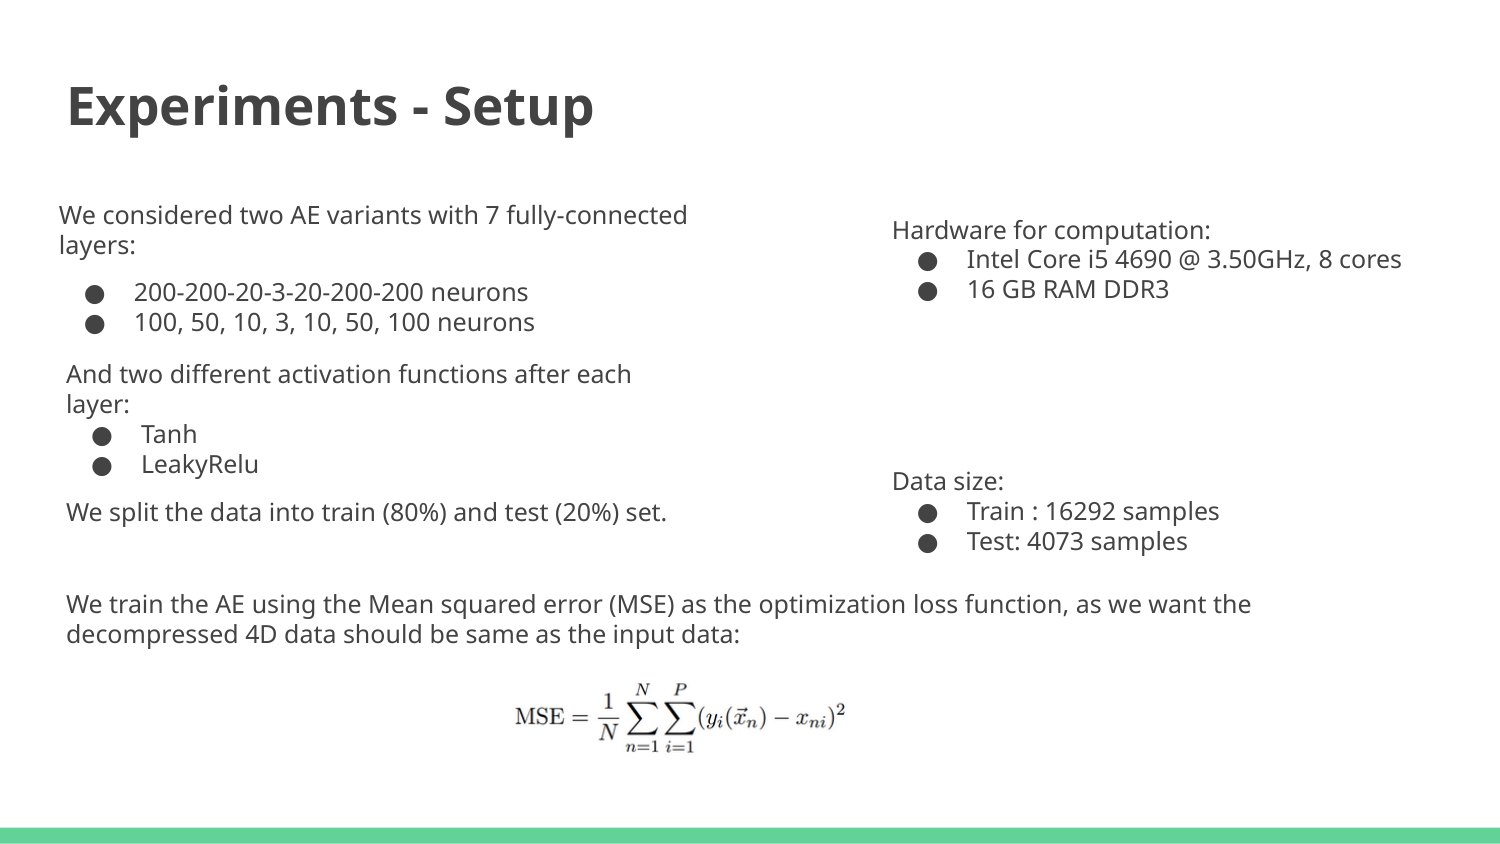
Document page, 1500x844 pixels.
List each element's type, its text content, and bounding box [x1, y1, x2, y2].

text_box Data size: Train : 16292 samples Test: 4073 samples [876, 450, 1394, 601]
list We considered two AE variants with 7 fully-connected layers: 200-200-20-3-20-200-200 neurons 100, 50, 10, 3, 10, 50, 100 neurons [43, 184, 767, 329]
text_box Hardware for computation: Intel Core i5 4690 @ 3.50GHz, 8 cores 16 GB RAM DDR3 [876, 184, 1500, 319]
text_box We split the data into train (80%) and test (20%) set. [51, 481, 728, 542]
text_box We train the AE using the Mean squared error (MSE) as the optimization loss function, as we want the decompressed 4D data should be same as the input data: [51, 573, 1388, 729]
text_box And two different activation functions after each layer: Tanh LeakyRelu [51, 343, 712, 481]
title Experiments - Setup [51, 57, 1449, 152]
picture [507, 671, 849, 760]
